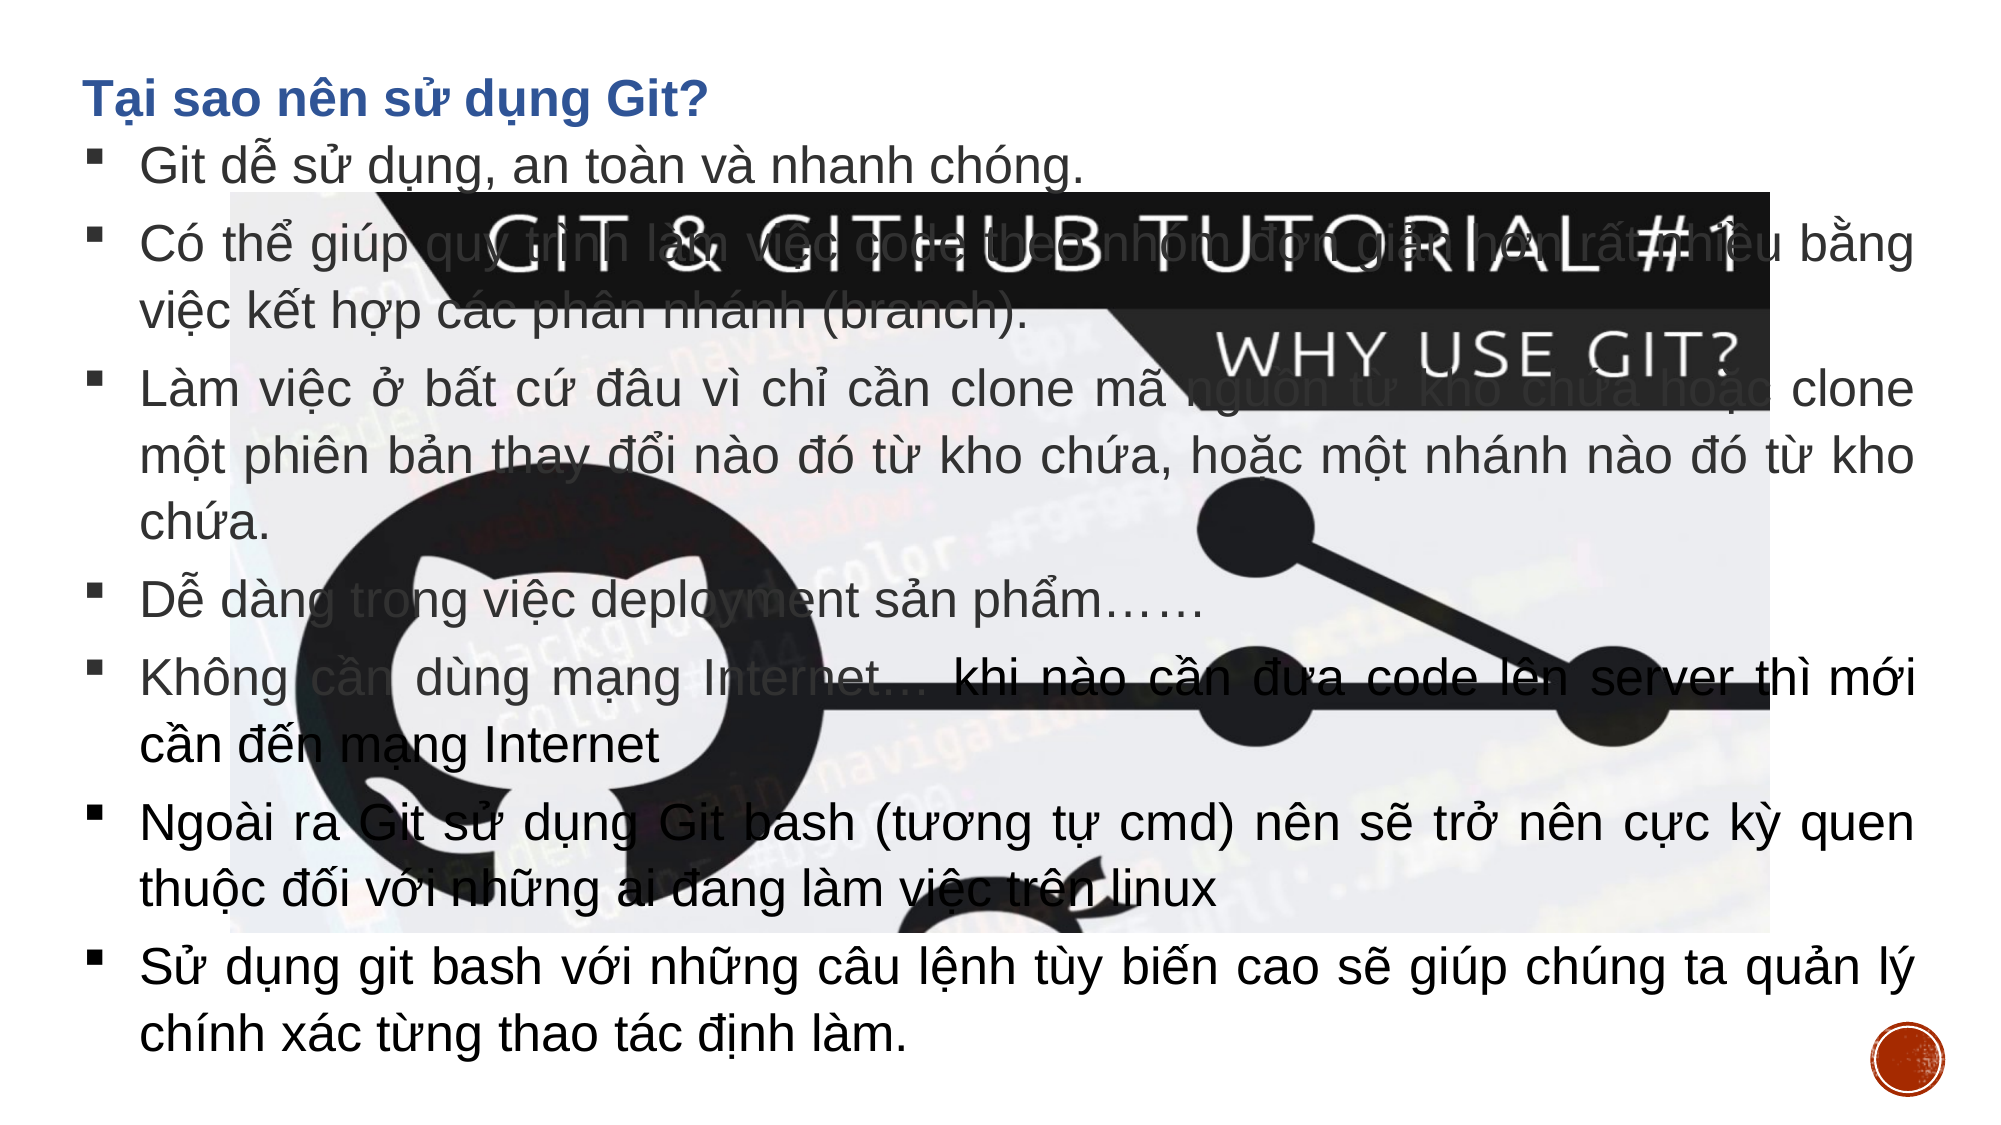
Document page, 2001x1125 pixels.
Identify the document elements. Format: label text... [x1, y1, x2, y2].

text_box Tại sao nên sử dụng Git? Git dễ sử dụng, an toàn và nhanh chóng. Có thể giúp quy trình làm việc code theo nhóm đơn giản hơn rất nhiều bằng việc kết hợp các phân nhánh (branch). Làm việc ở bất cứ đâu vì chỉ cần clone mã nguồn từ kho chứa hoặc clone một phiên bản thay đổi nào đó từ kho chứa, hoặc một nhánh nào đó từ kho chứa. Dễ dàng trong việc deployment sản phẩm…… Không cần dùng mạng Internet… khi nào cần đưa code lên server thì mới cần đến mạng Internet Ngoài ra Git sử dụng Git bash (tương tự cmd) nên sẽ trở nên cực kỳ quen thuộc đối với những ai đang làm việc trên linux Sử dụng git bash với những câu lệnh tùy biến cao sẽ giúp chúng ta quản lý chính xác từng thao tác định làm. [68, 53, 1932, 1070]
picture [231, 193, 1768, 932]
